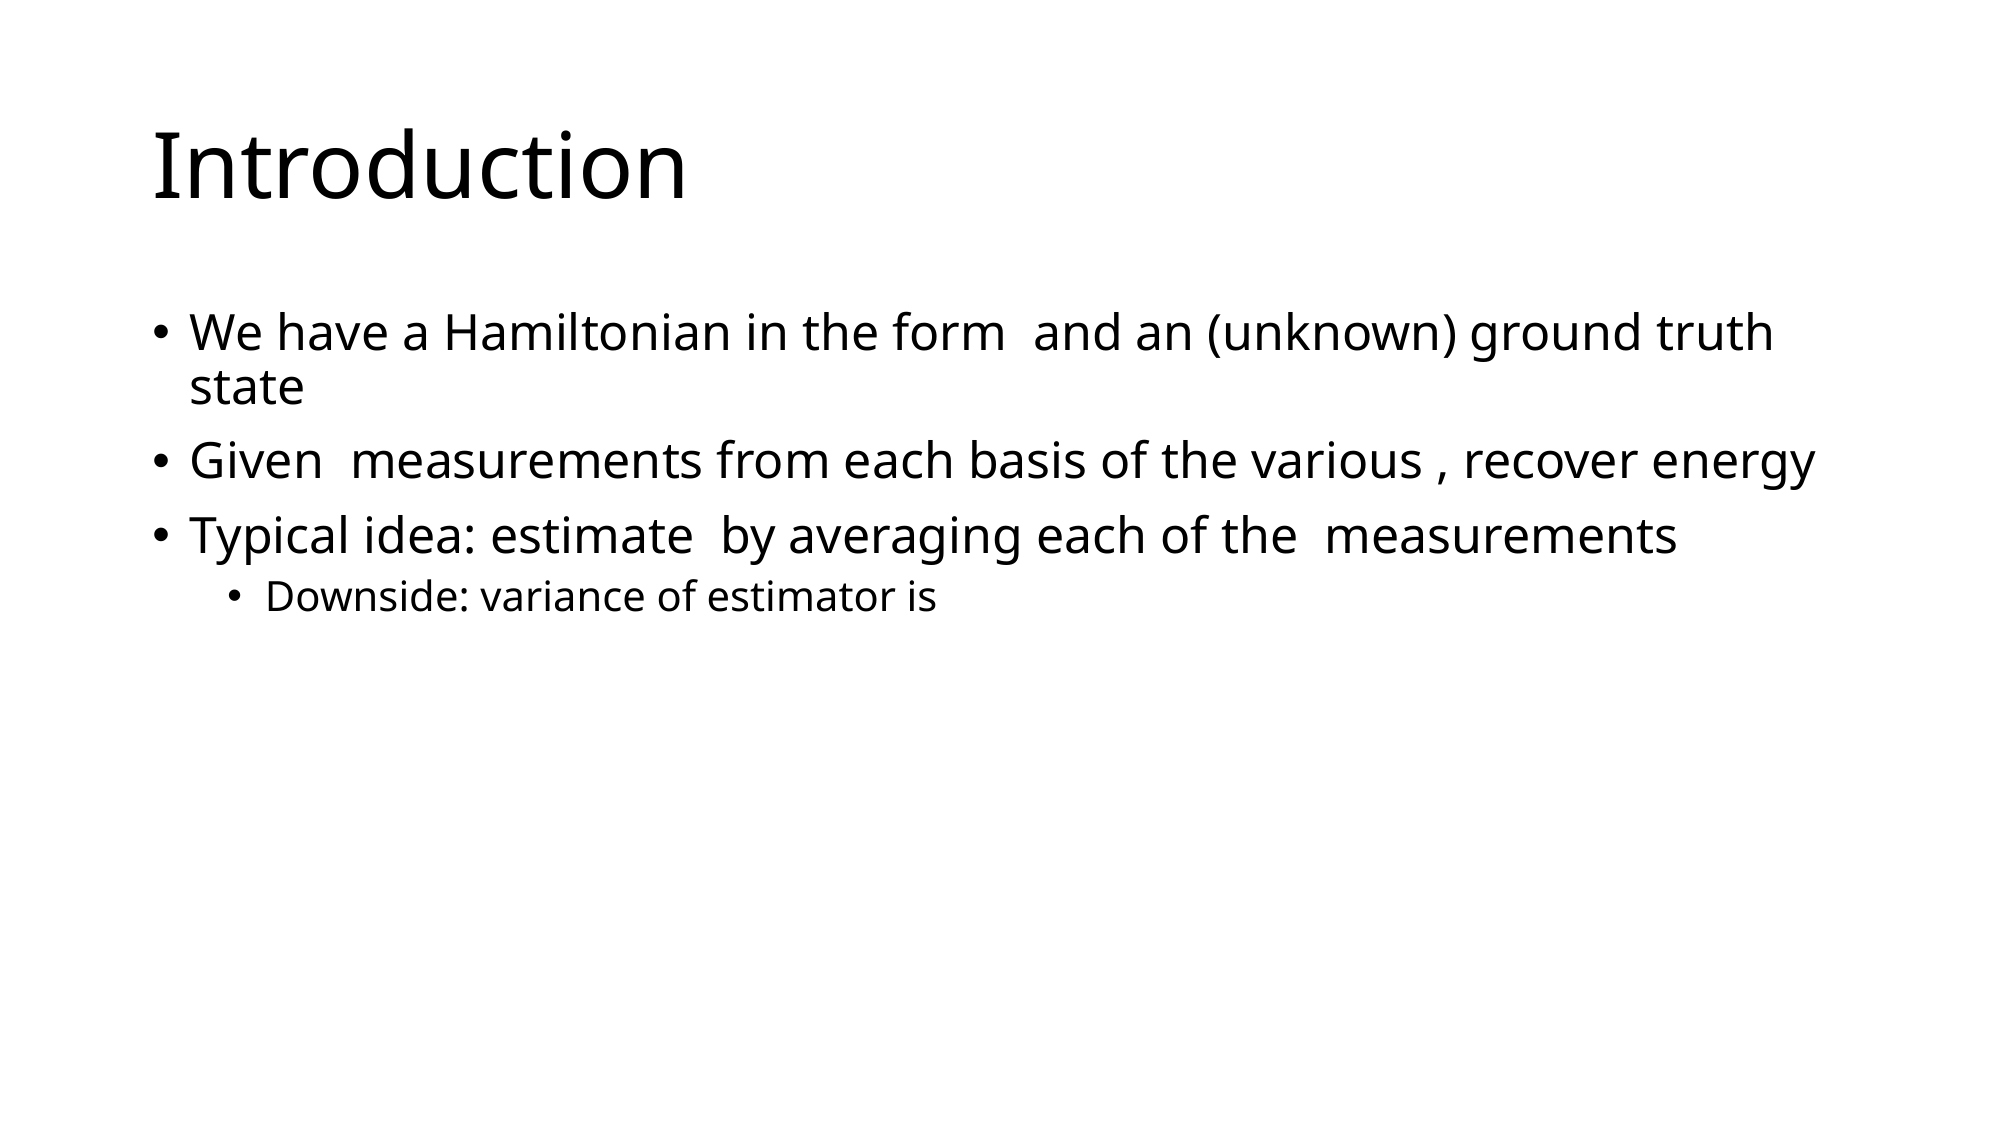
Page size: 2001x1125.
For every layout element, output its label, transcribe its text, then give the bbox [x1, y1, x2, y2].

title Introduction [137, 59, 1863, 278]
